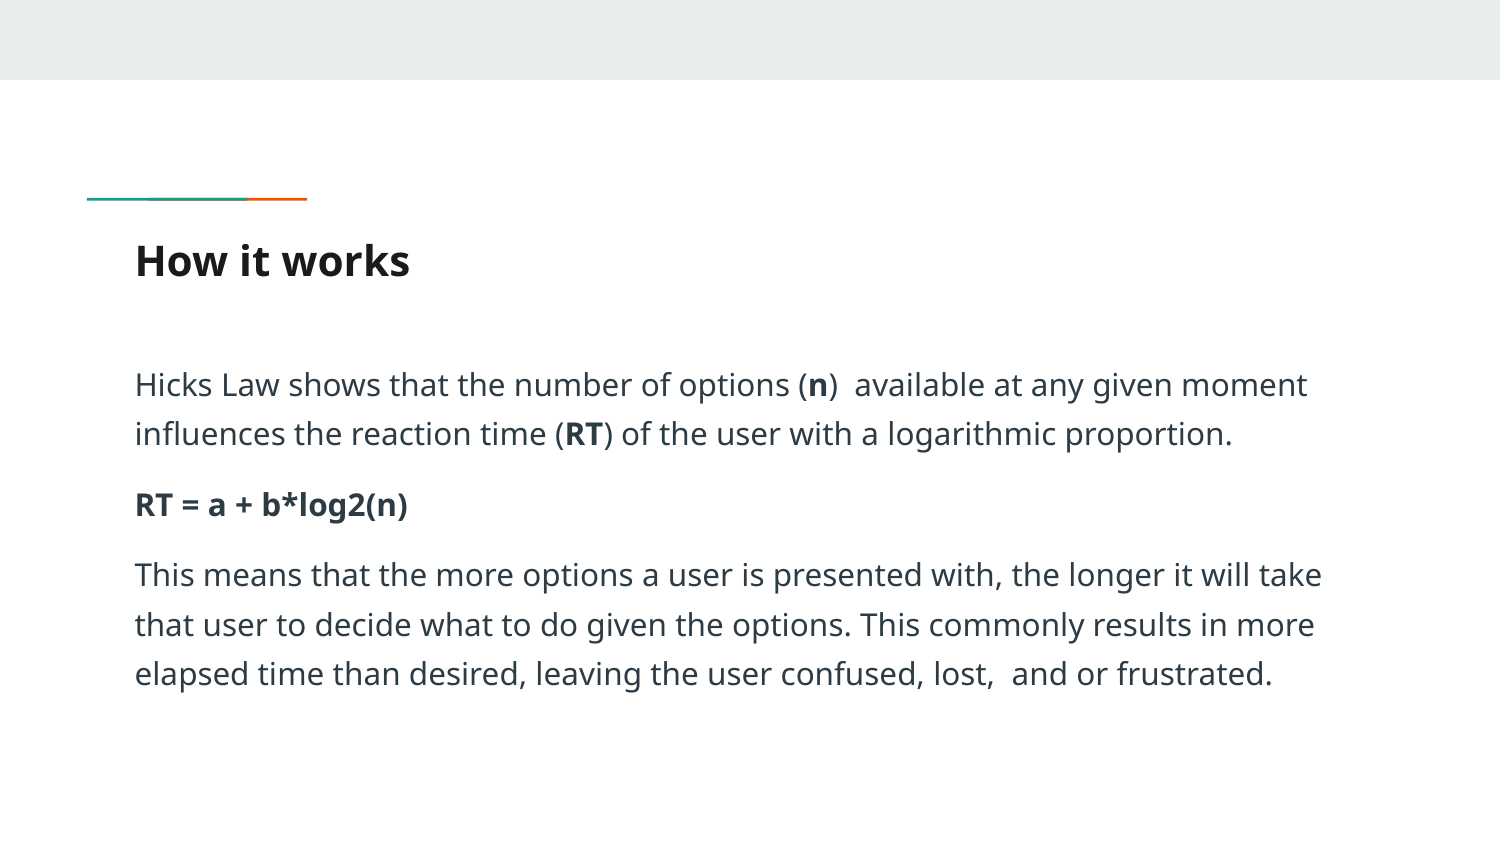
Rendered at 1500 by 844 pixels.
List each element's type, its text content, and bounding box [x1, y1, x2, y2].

title How it works [119, 216, 1381, 305]
list Hicks Law shows that the number of options (n) available at any given moment influences the reaction time (RT) of the user with a logarithmic proportion. RT = a + b*log2(n) This means that the more options a user is presented with, the longer it will take that user to decide what to do given the options. This commonly results in more elapsed time than desired, leaving the user confused, lost, and or frustrated. [119, 341, 1381, 712]
